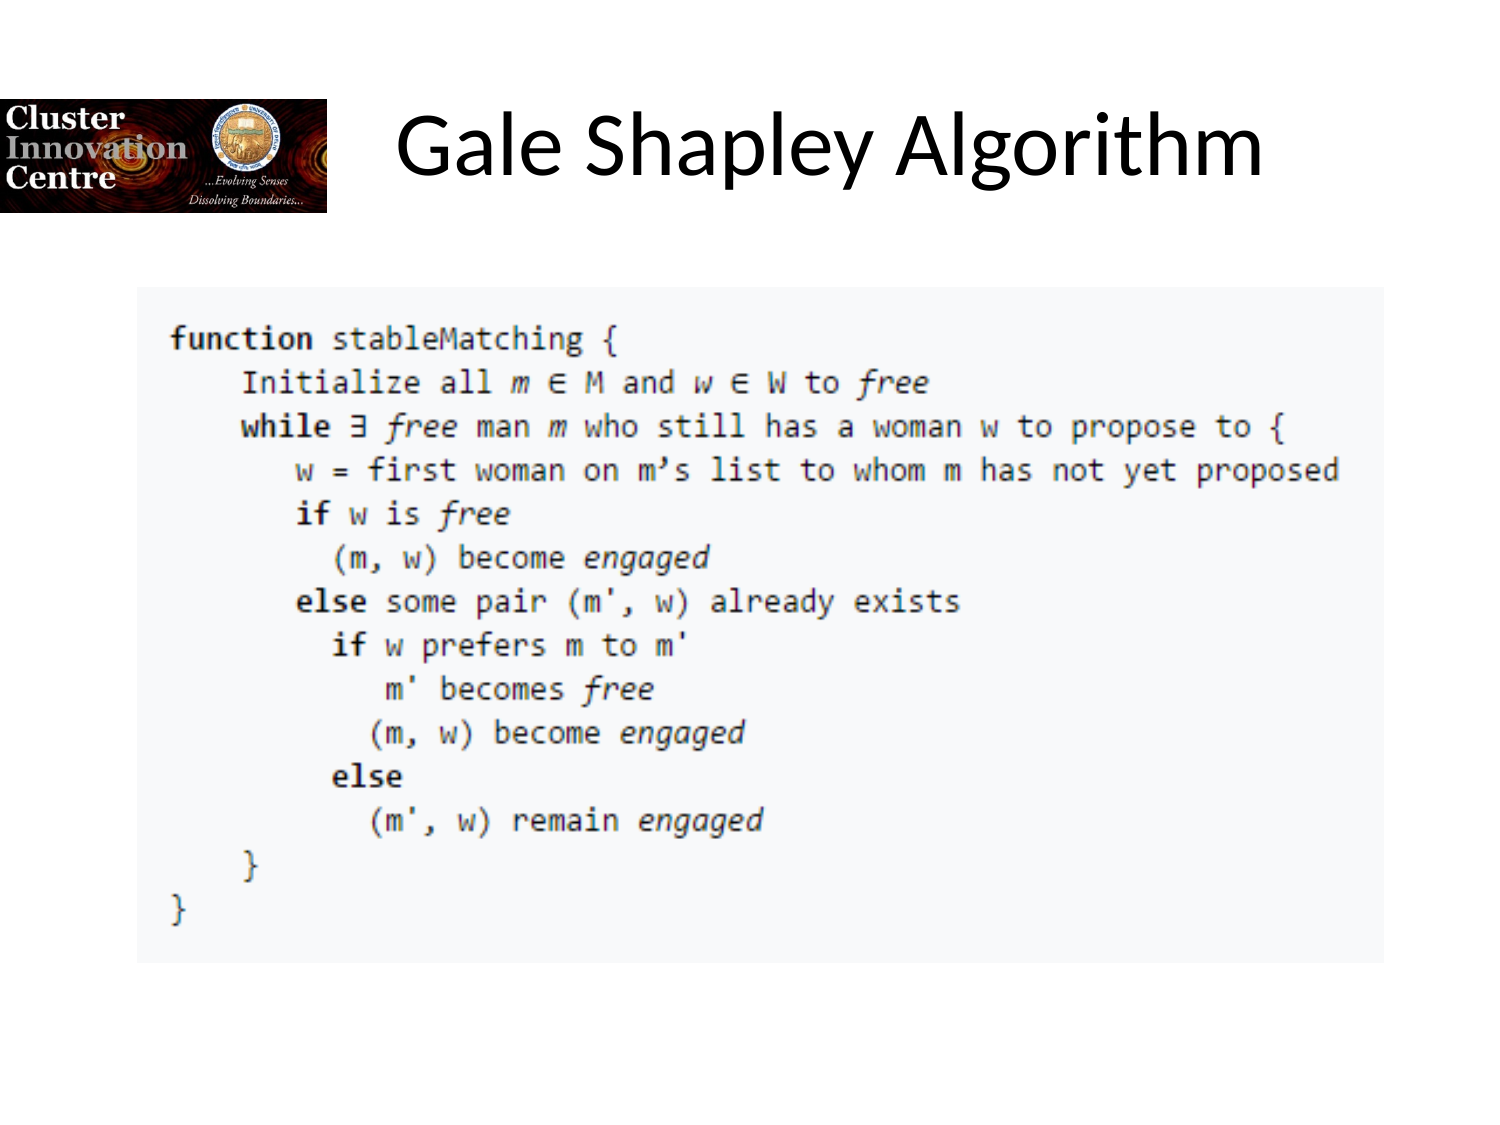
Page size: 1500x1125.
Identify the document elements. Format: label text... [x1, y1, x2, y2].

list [137, 287, 1384, 963]
title Gale Shapley Algorithm [237, 45, 1425, 233]
picture [0, 99, 327, 213]
